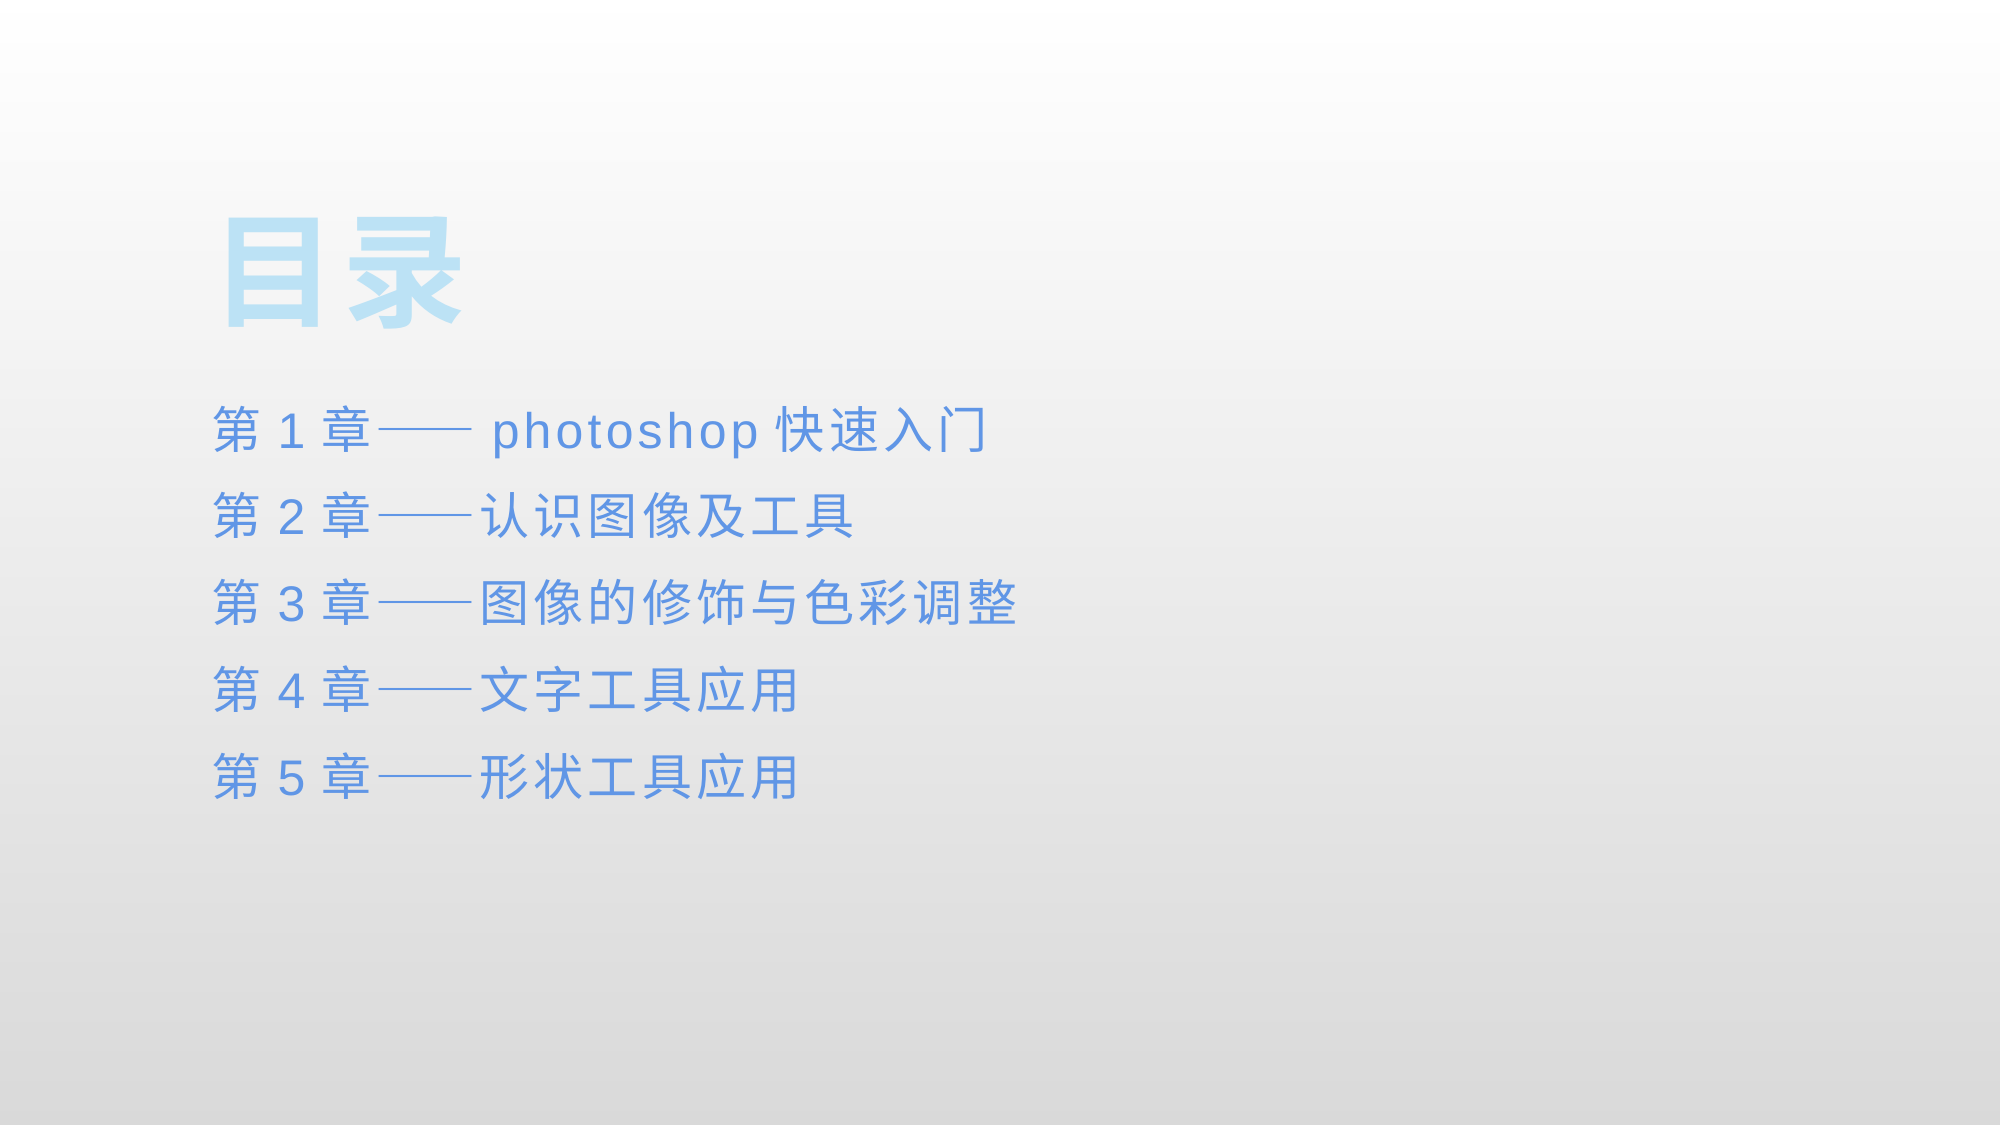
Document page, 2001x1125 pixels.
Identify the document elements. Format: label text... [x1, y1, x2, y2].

subtitle 第1章——photoshop快速入门 第2章——认识图像及工具 第3章——图像的修饰与色彩调整 第4章——文字工具应用 第5章——形状工具应用 [196, 384, 1805, 953]
title 目录 [196, 149, 1805, 350]
